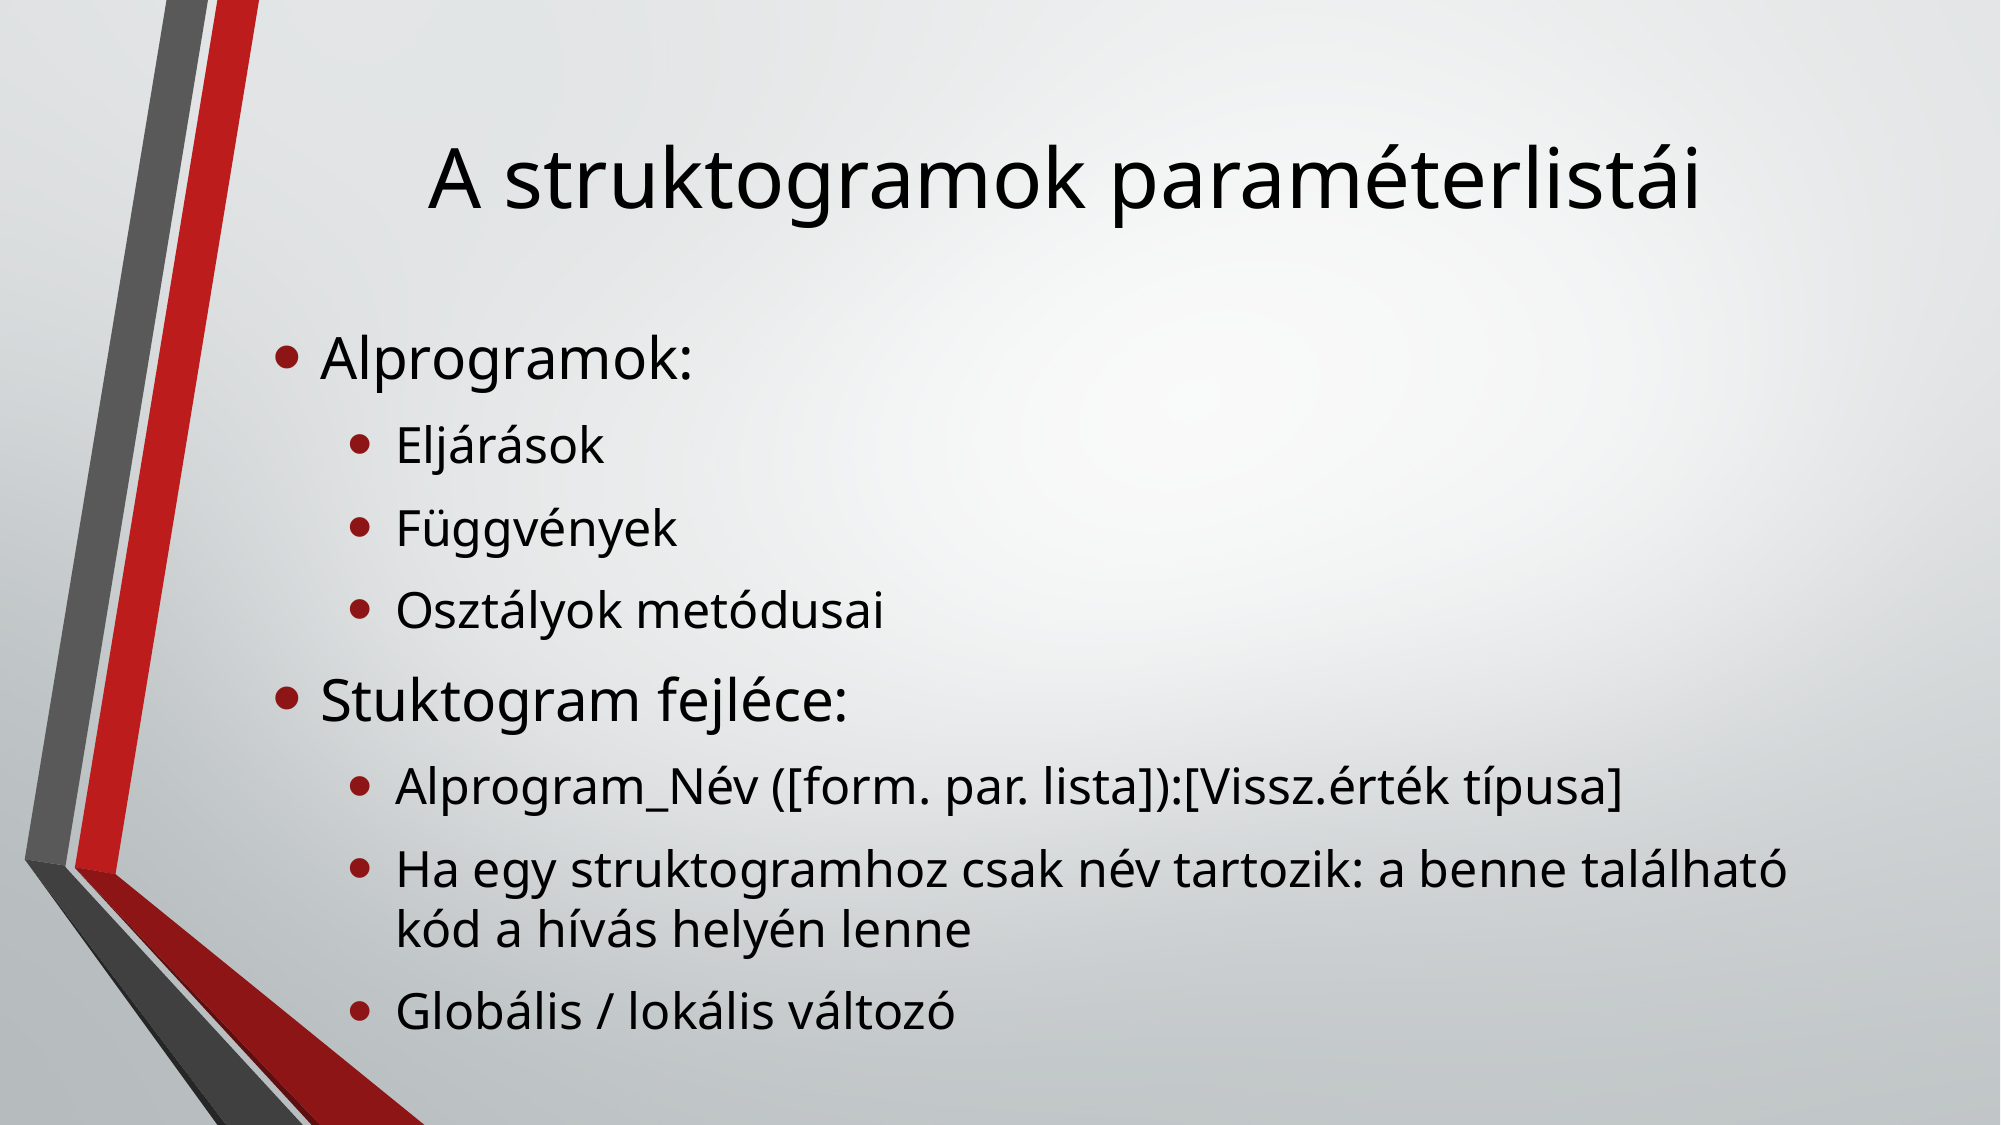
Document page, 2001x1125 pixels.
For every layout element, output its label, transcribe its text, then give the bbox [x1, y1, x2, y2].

title A struktogramok paraméterlistái [245, 100, 1889, 249]
list Alprogramok: Eljárások Függvények Osztályok metódusai Stuktogram fejléce: Alprogram_Név ([form. par. lista]):[Vissz.érték típusa] Ha egy struktogramhoz csak név tartozik: a benne található kód a hívás helyén lenne Globális / lokális változó [258, 260, 1855, 1102]
